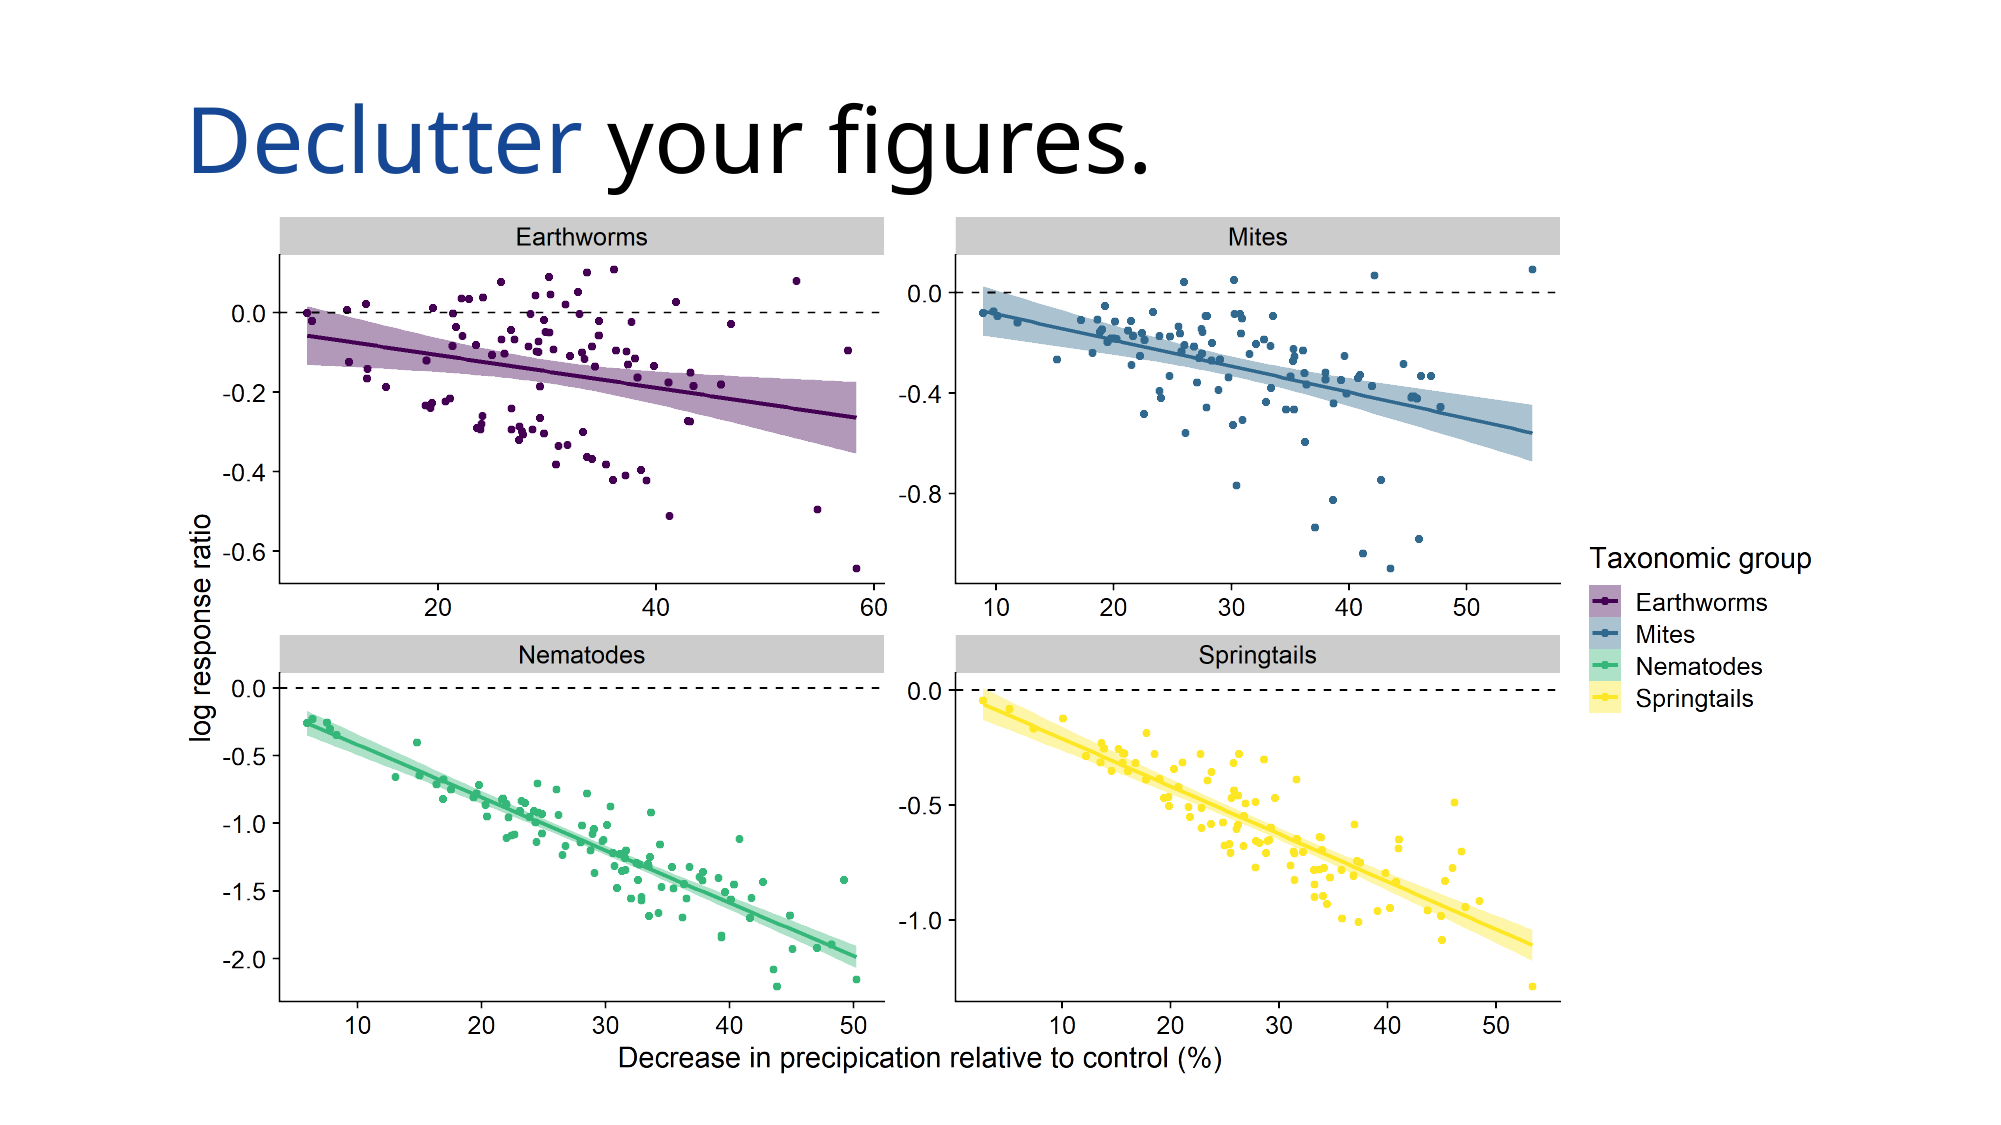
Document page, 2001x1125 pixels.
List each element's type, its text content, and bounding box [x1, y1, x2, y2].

title Declutter your figures. [170, 86, 1880, 203]
picture [173, 202, 1827, 1088]
